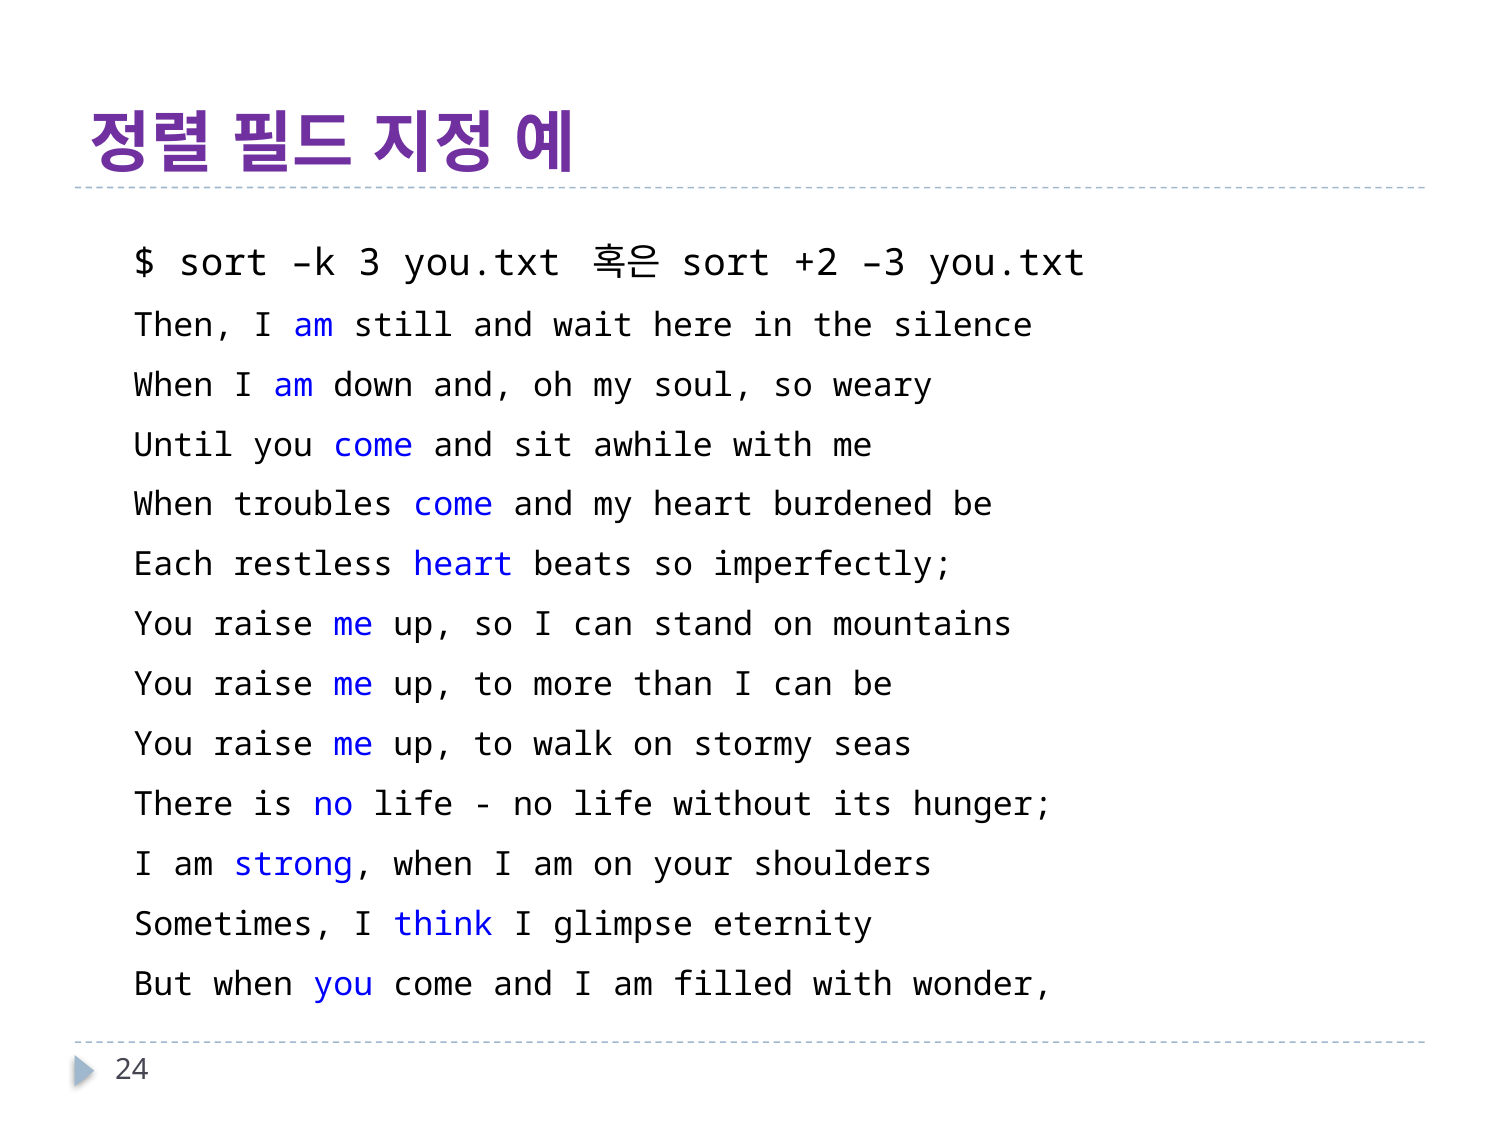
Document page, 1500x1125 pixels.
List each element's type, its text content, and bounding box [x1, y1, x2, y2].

title 정렬 필드 지정 예 [75, 24, 1425, 188]
text_box $ sort –k 3 you.txt 혹은 sort +2 –3 you.txt Then, I am still and wait here in the silence When I am down and, oh my soul, so weary Until you come and sit awhile with me When troubles come and my heart burdened be Each restless heart beats so imperfectly; You raise me up, so I can stand on mountains You raise me up, to more than I can be You raise me up, to walk on stormy seas There is no life - no life without its hunger; I am strong, when I am on your shoulders Sometimes, I think I glimpse eternity But when you come and I am filled with wonder, [76, 208, 1365, 1009]
slide_number 24 [100, 1042, 426, 1103]
